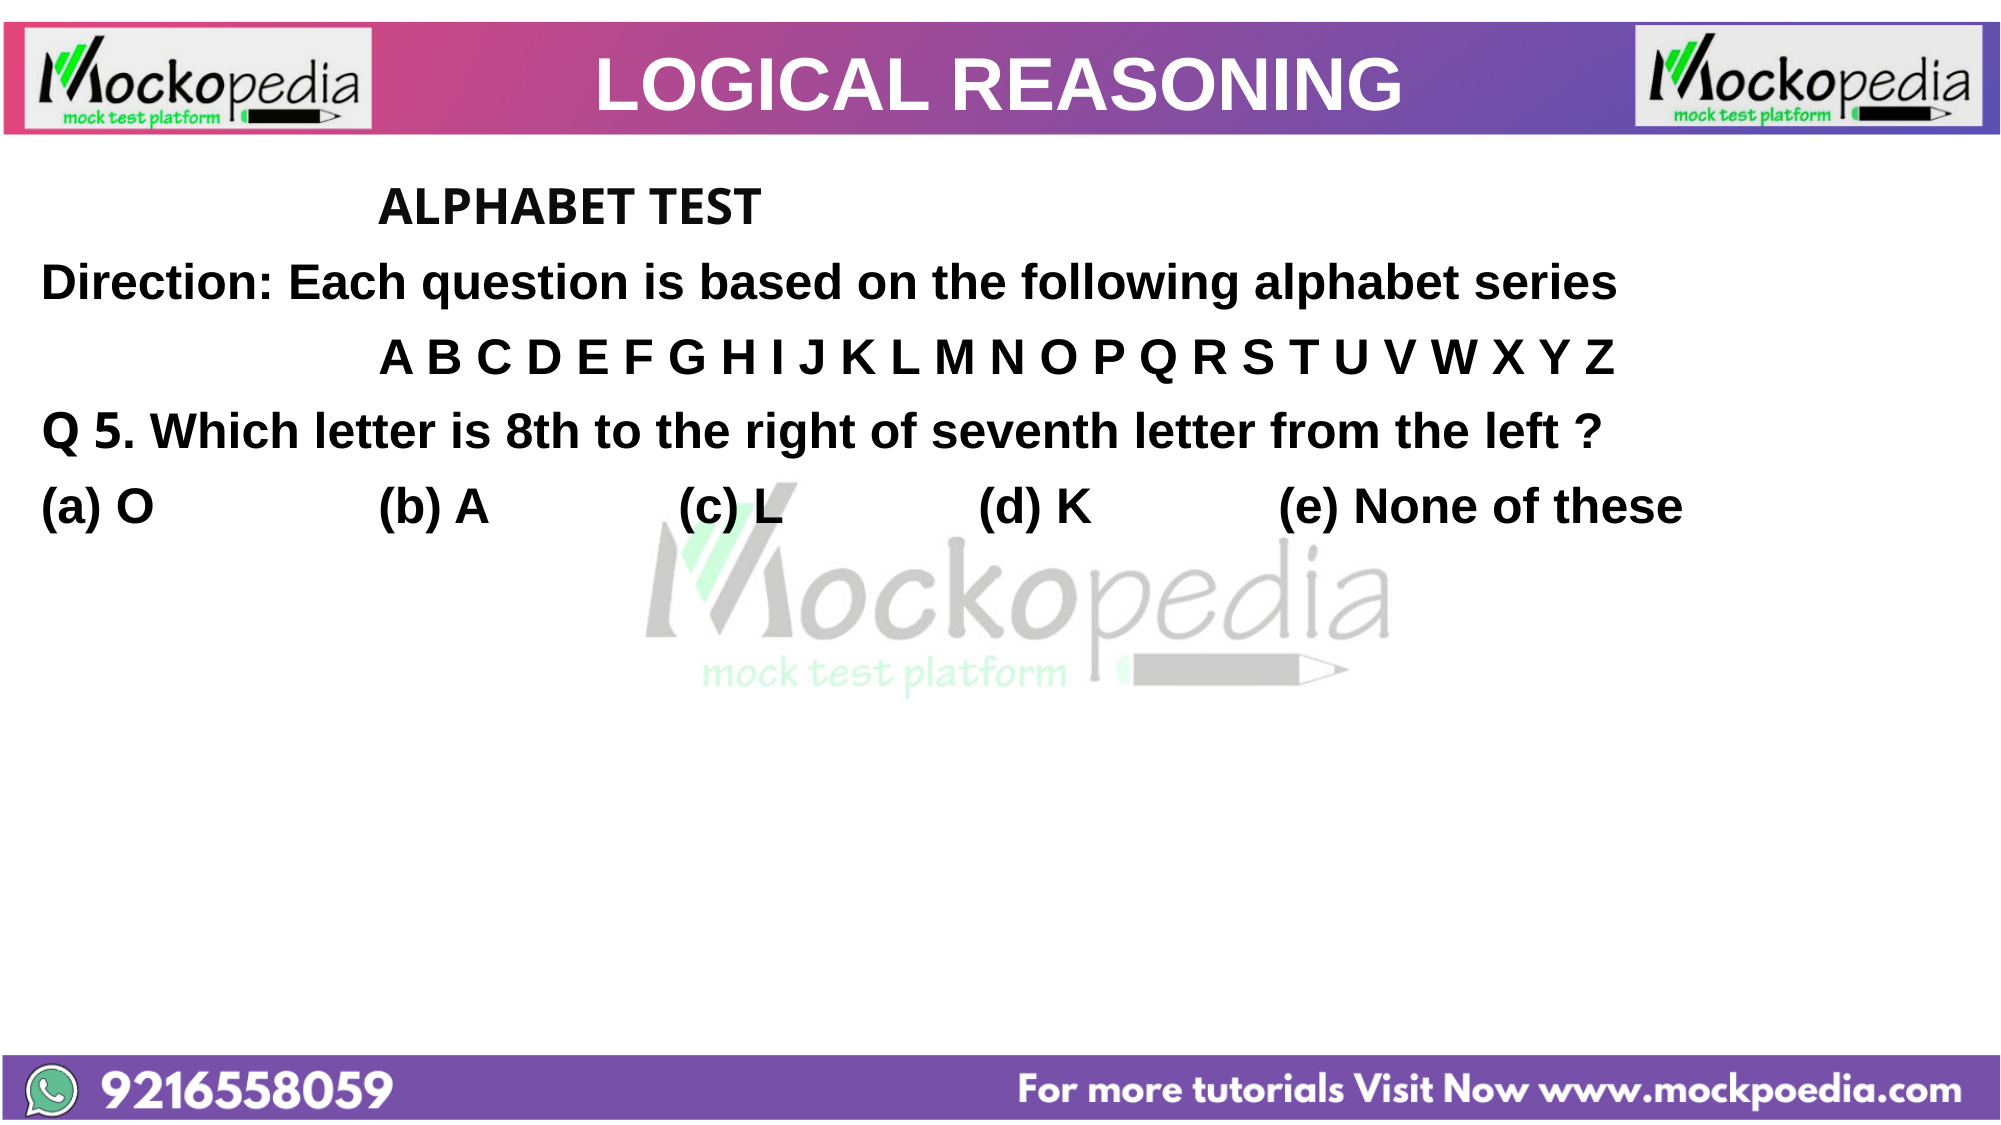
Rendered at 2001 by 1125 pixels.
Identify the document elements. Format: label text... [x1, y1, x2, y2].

picture [0, 0, 2001, 1125]
title LOGICAL REASONING [41, 31, 1959, 142]
list ALPHABET TEST Direction: Each question is based on the following alphabet series A B C D E F G H I J K L M N O P Q R S T U V W X Y Z Q 5. Which letter is 8th to the right of seventh letter from the left ? (a) O (b) A (c) L (d) K (e) None of these [25, 173, 1951, 1051]
